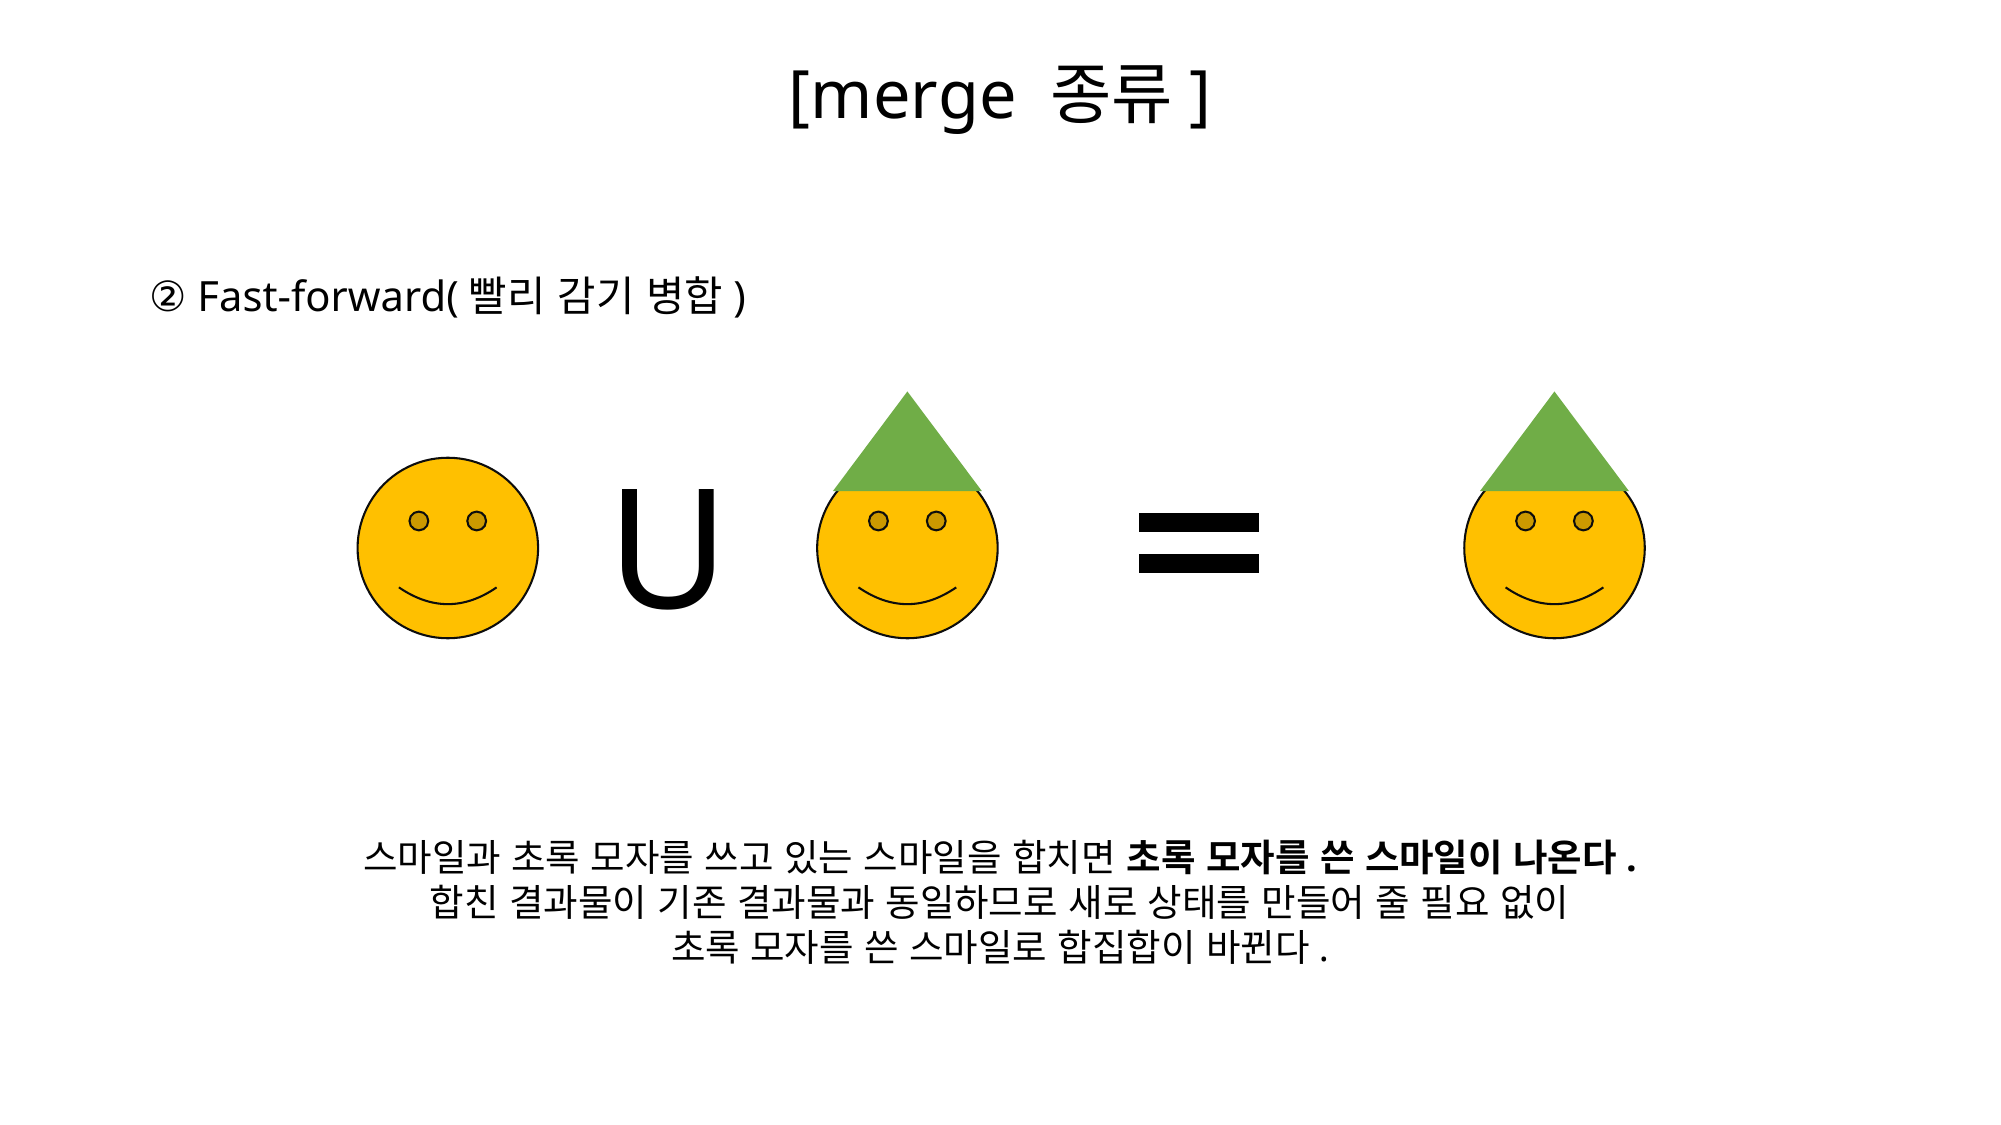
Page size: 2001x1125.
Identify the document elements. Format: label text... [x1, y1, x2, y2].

text_box [merge 종류] [774, 45, 1226, 140]
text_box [357, 393, 1645, 652]
text_box ② Fast-forward(빨리 감기 병합) [134, 262, 761, 327]
text_box 스마일과 초록 모자를 쓰고 있는 스마일을 합치면 초록 모자를 쓴 스마일이 나온다. 합친 결과물이 기존 결과물과 동일하므로 새로 상태를 만들어 줄 필요 없이 초록 모자를 쓴 스마일로 합집합이 바뀐다. [348, 826, 1652, 977]
